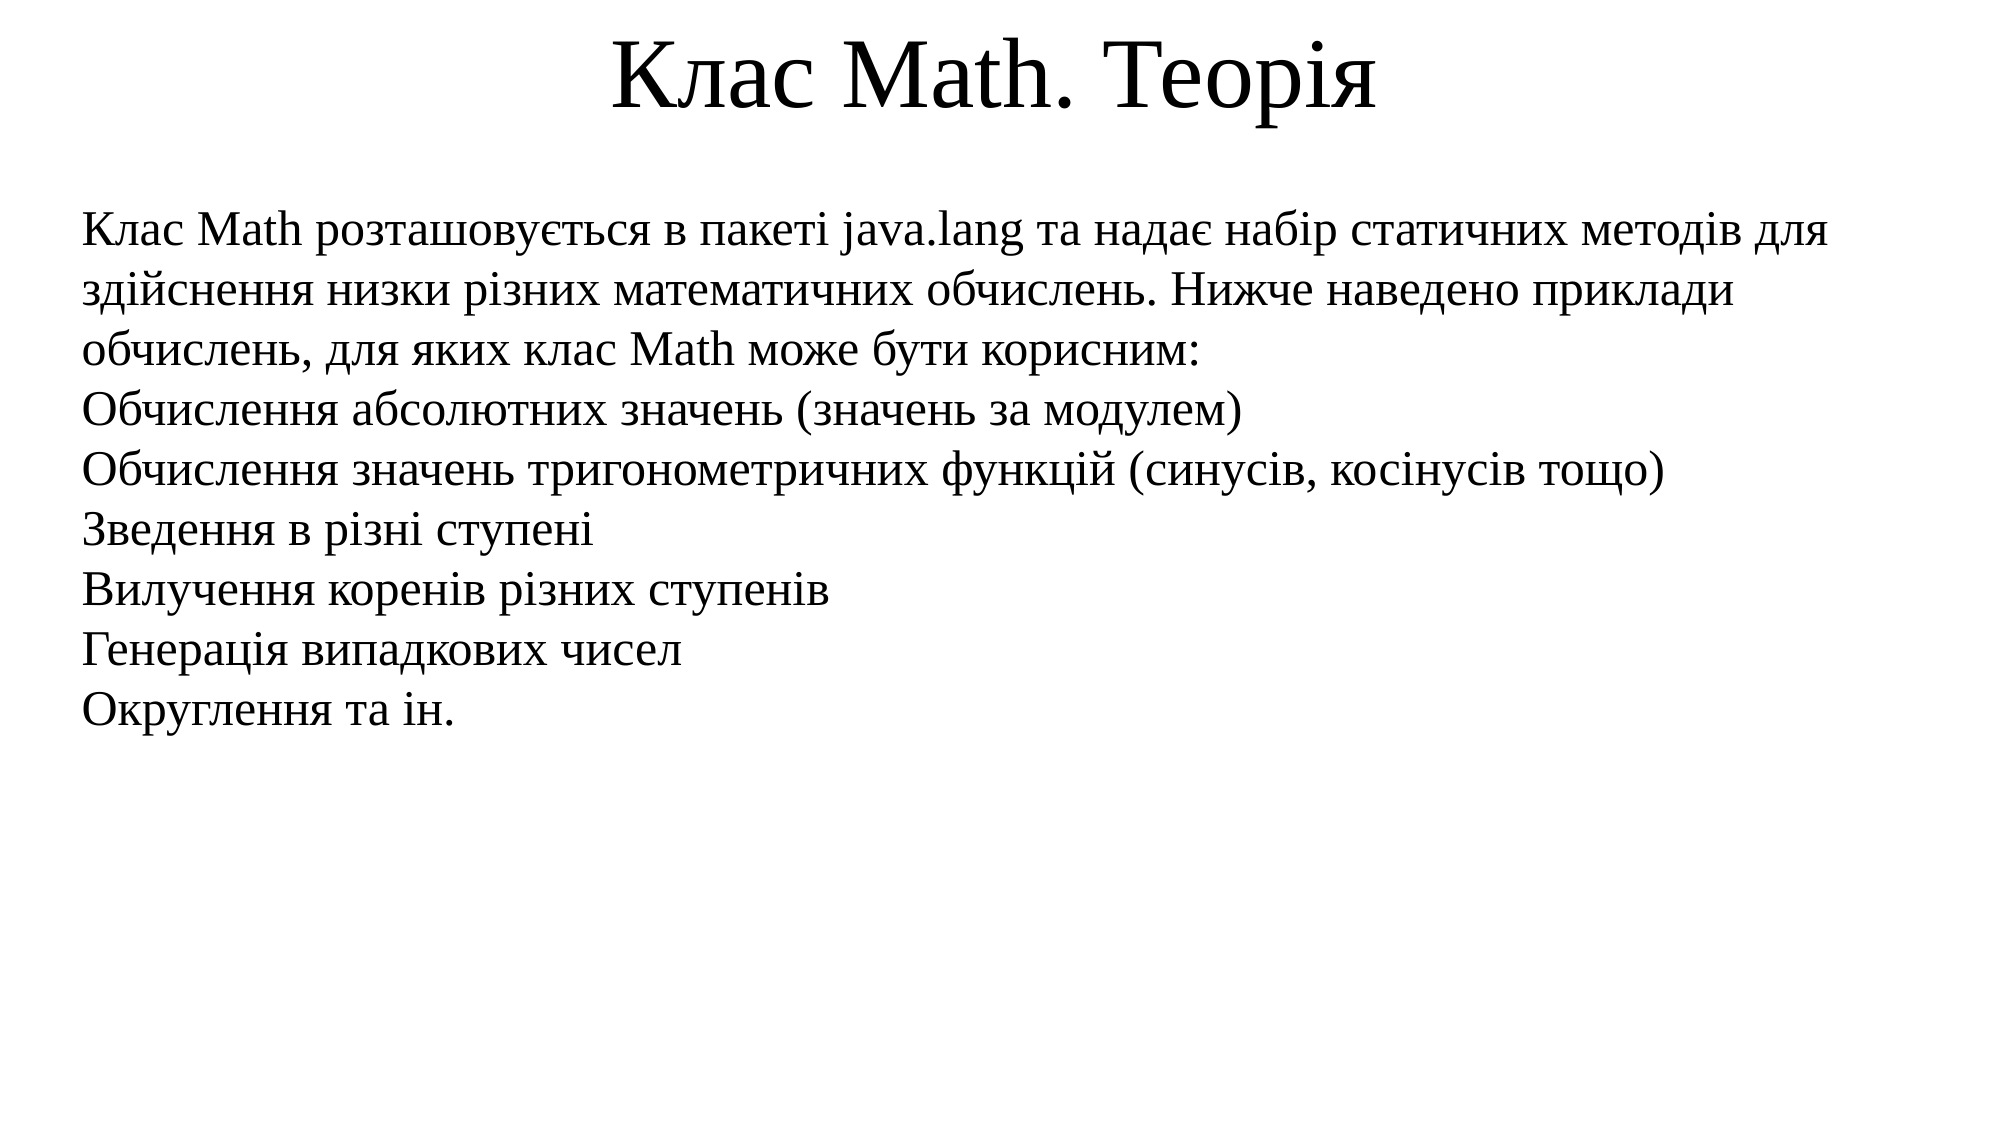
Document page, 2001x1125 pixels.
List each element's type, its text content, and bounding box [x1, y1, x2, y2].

text_box Клас Math. Теорія [0, 0, 1989, 135]
text_box Клас Math розташовується в пакеті java.lang та надає набір статичних методів для здійснення низки різних математичних обчислень. Нижче наведено приклади обчислень, для яких клас Math може бути корисним: Обчислення абсолютних значень (значень за модулем) Обчислення значень тригонометричних функцій (синусів, косінусів тощо) Зведення в різні ступені Вилучення коренів різних ступенів Генерація випадкових чисел Округлення та ін. [66, 188, 1949, 744]
